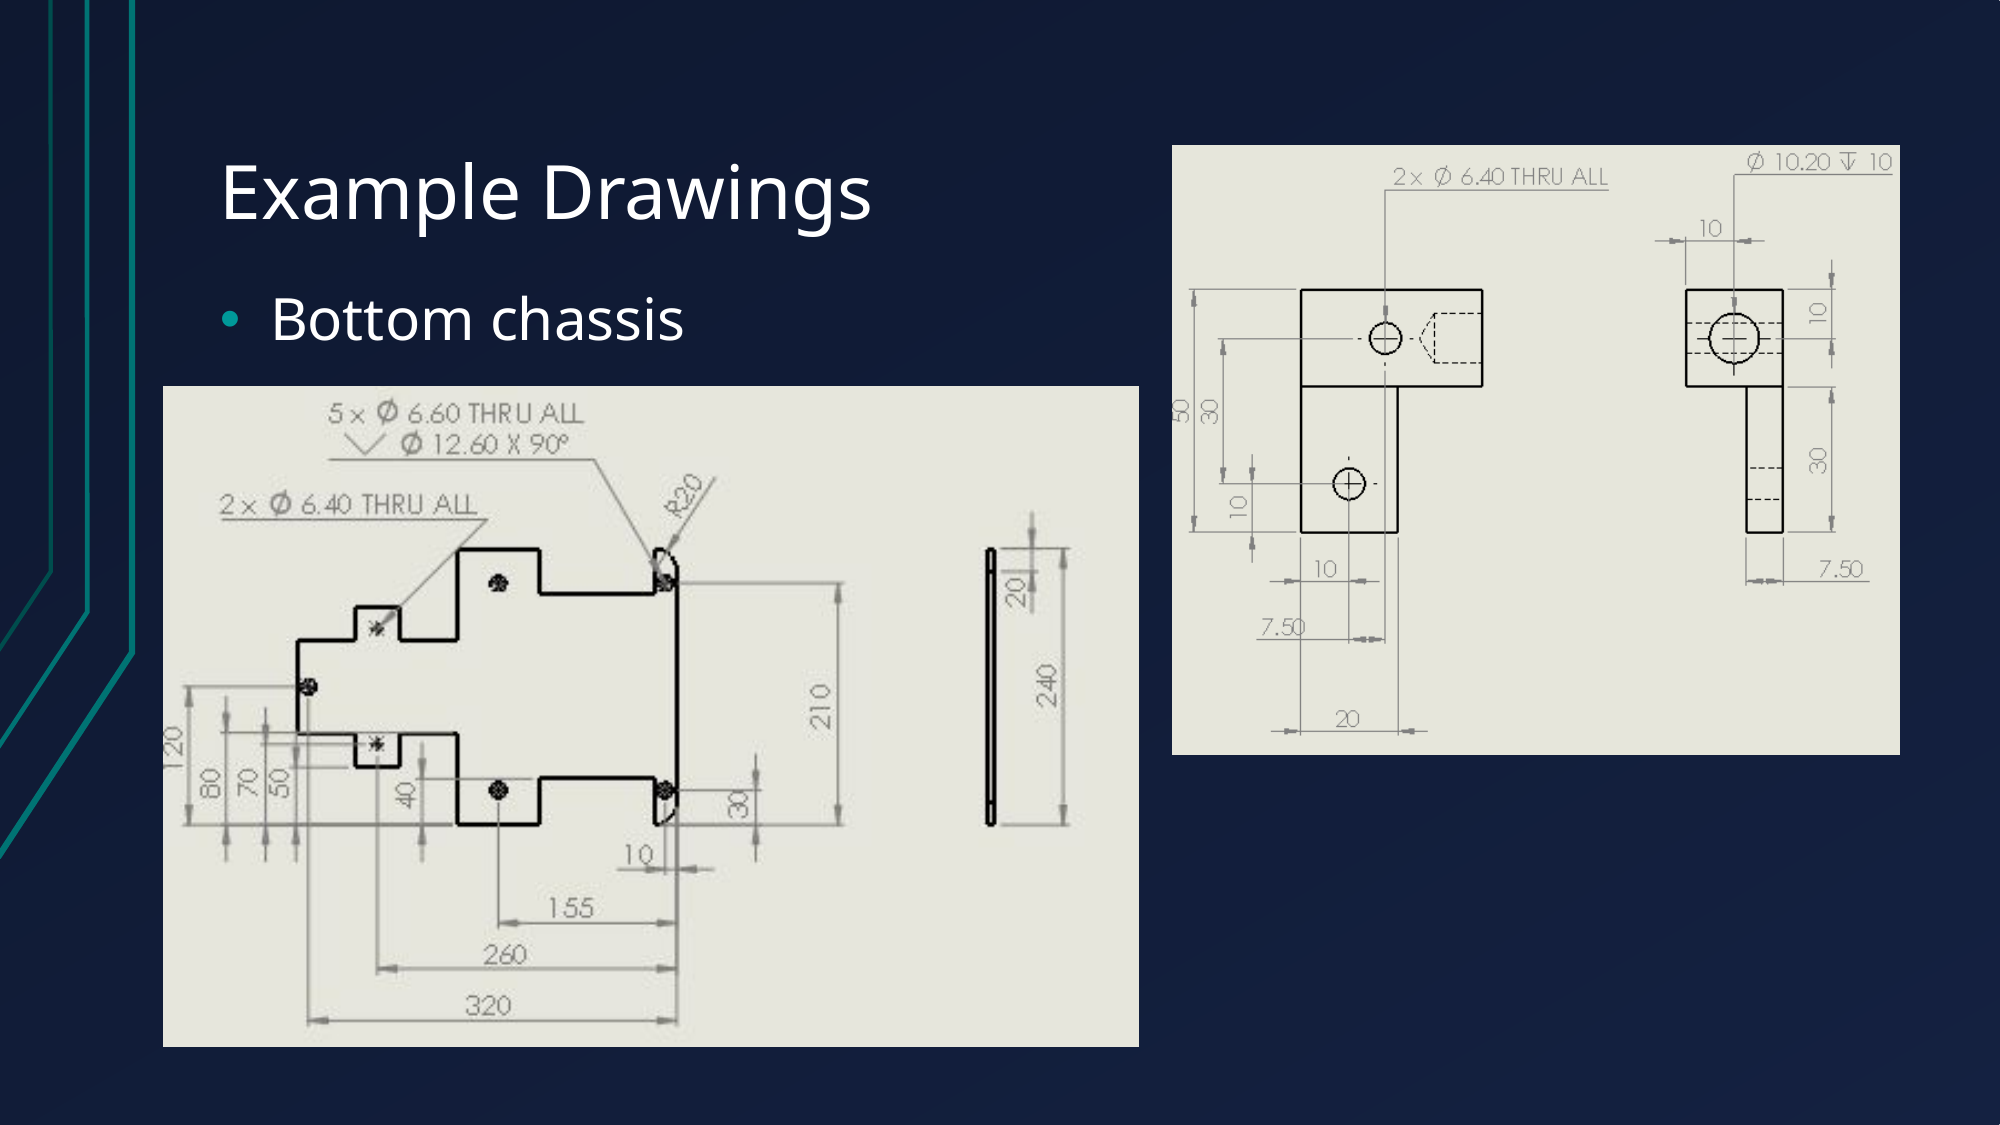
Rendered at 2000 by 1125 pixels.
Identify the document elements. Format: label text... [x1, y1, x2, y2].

title Example Drawings [199, 45, 1900, 246]
list Bottom chassis [199, 279, 1033, 383]
picture [162, 385, 1139, 1047]
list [1171, 145, 1900, 755]
